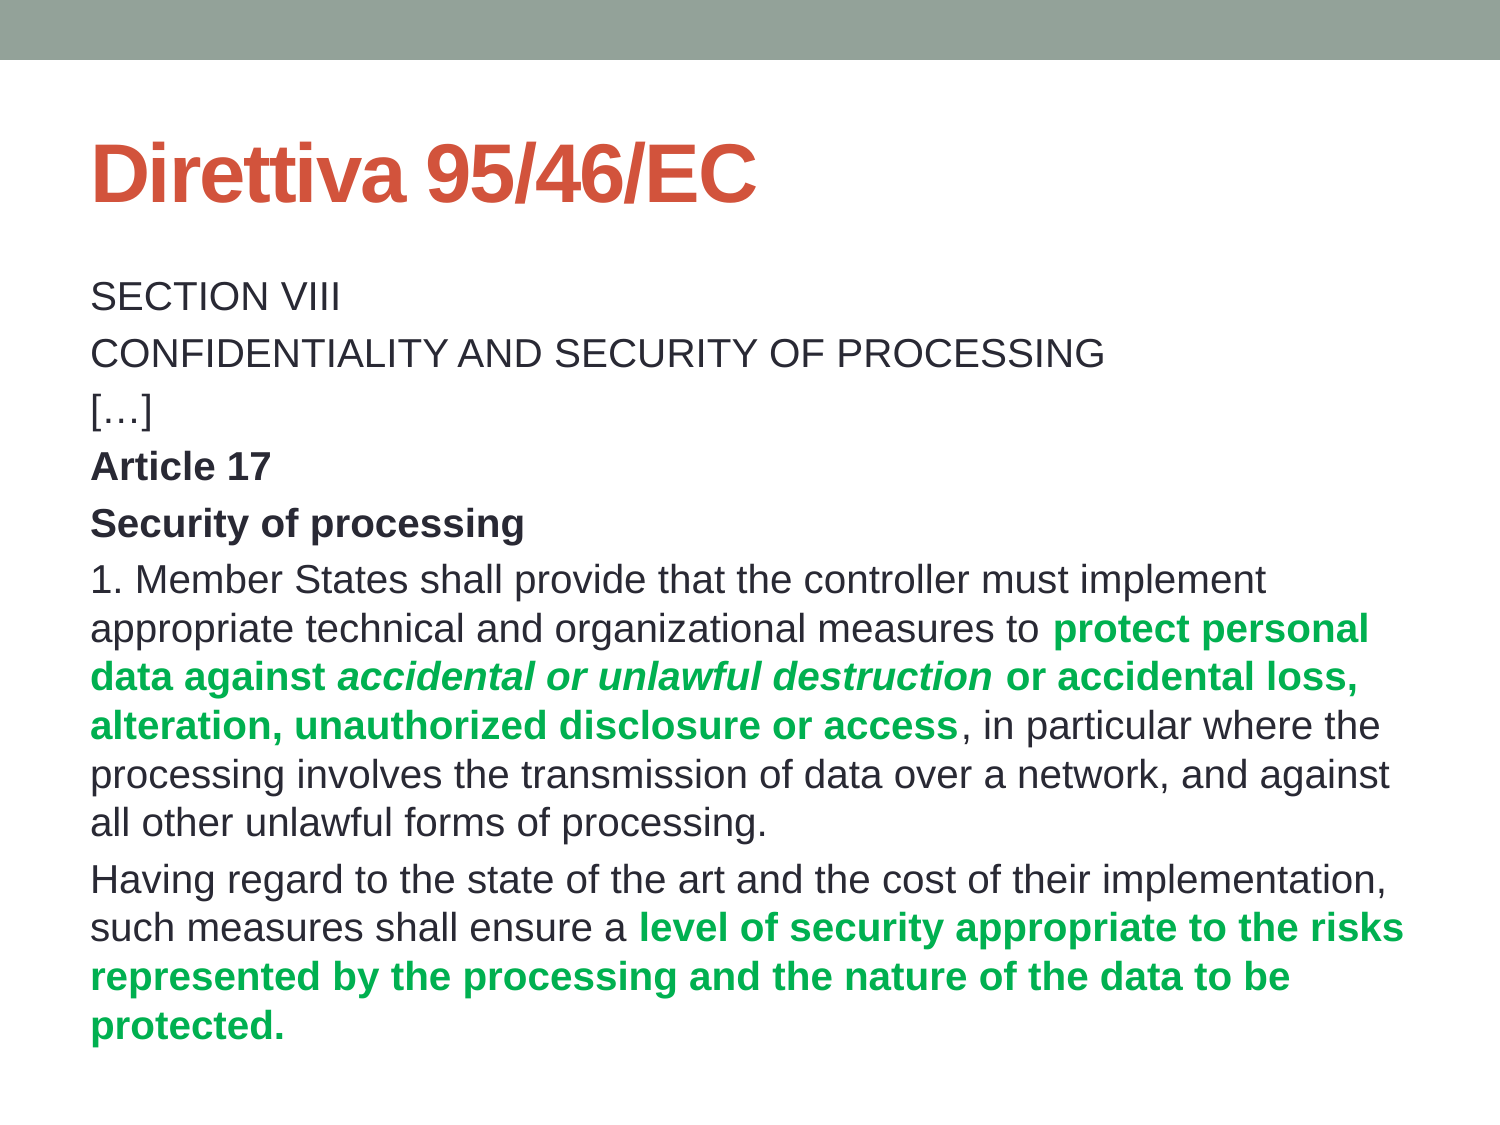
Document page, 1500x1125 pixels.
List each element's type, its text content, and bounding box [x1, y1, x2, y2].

list SECTION VIII CONFIDENTIALITY AND SECURITY OF PROCESSING […] Article 17 Security of processing 1. Member States shall provide that the controller must implement appropriate technical and organizational measures to protect personal data against accidental or unlawful destruction or accidental loss, alteration, unauthorized disclosure or access, in particular where the processing involves the transmission of data over a network, and against all other unlawful forms of processing. Having regard to the state of the art and the cost of their implementation, such measures shall ensure a level of security appropriate to the risks represented by the processing and the nature of the data to be protected. [75, 262, 1425, 1063]
title Direttiva 95/46/EC [75, 87, 1425, 250]
